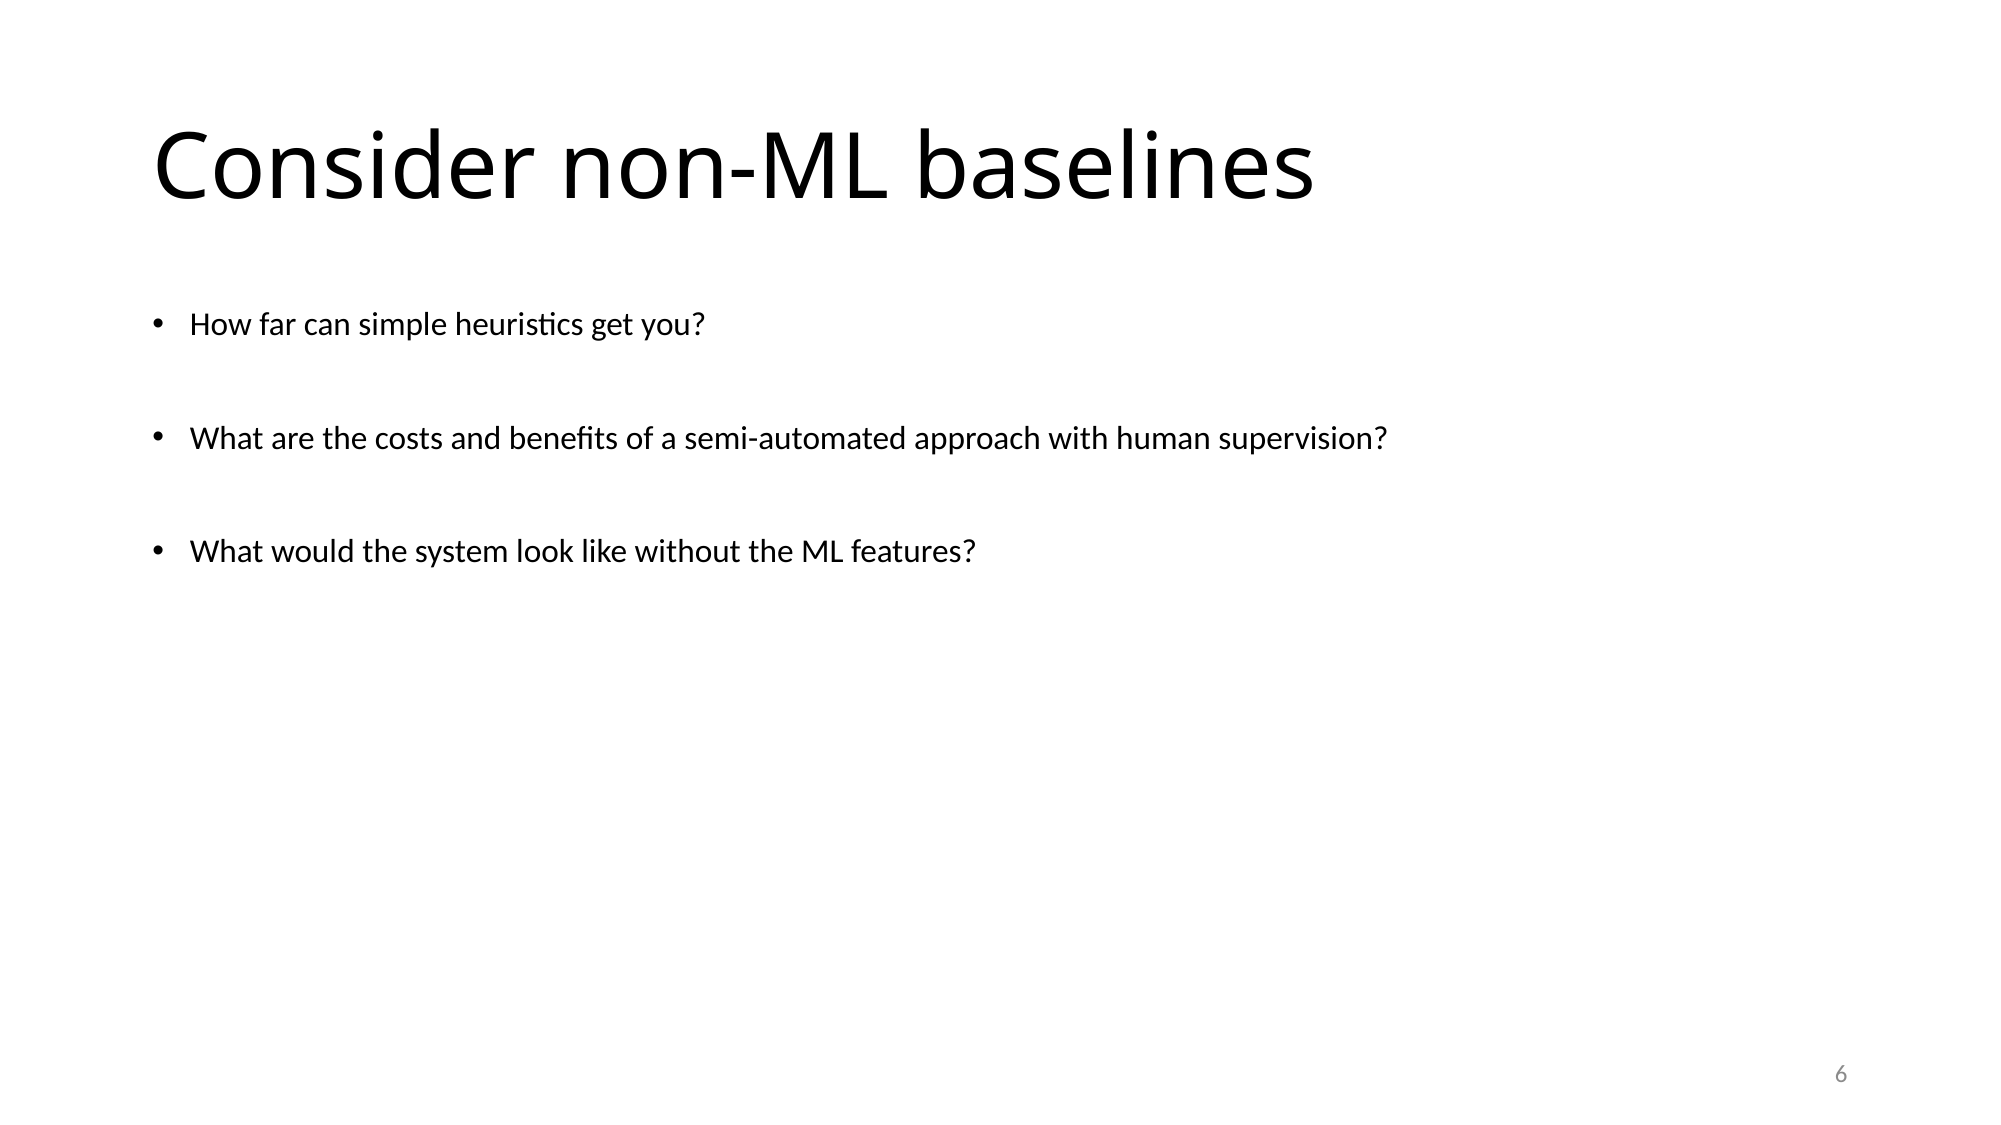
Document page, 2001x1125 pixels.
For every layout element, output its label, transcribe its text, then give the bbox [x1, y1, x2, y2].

slide_number 6 [1412, 1042, 1863, 1103]
title Consider non-ML baselines [137, 59, 1863, 278]
list How far can simple heuristics get you? What are the costs and benefits of a semi-automated approach with human supervision? What would the system look like without the ML features? [137, 299, 1863, 1014]
